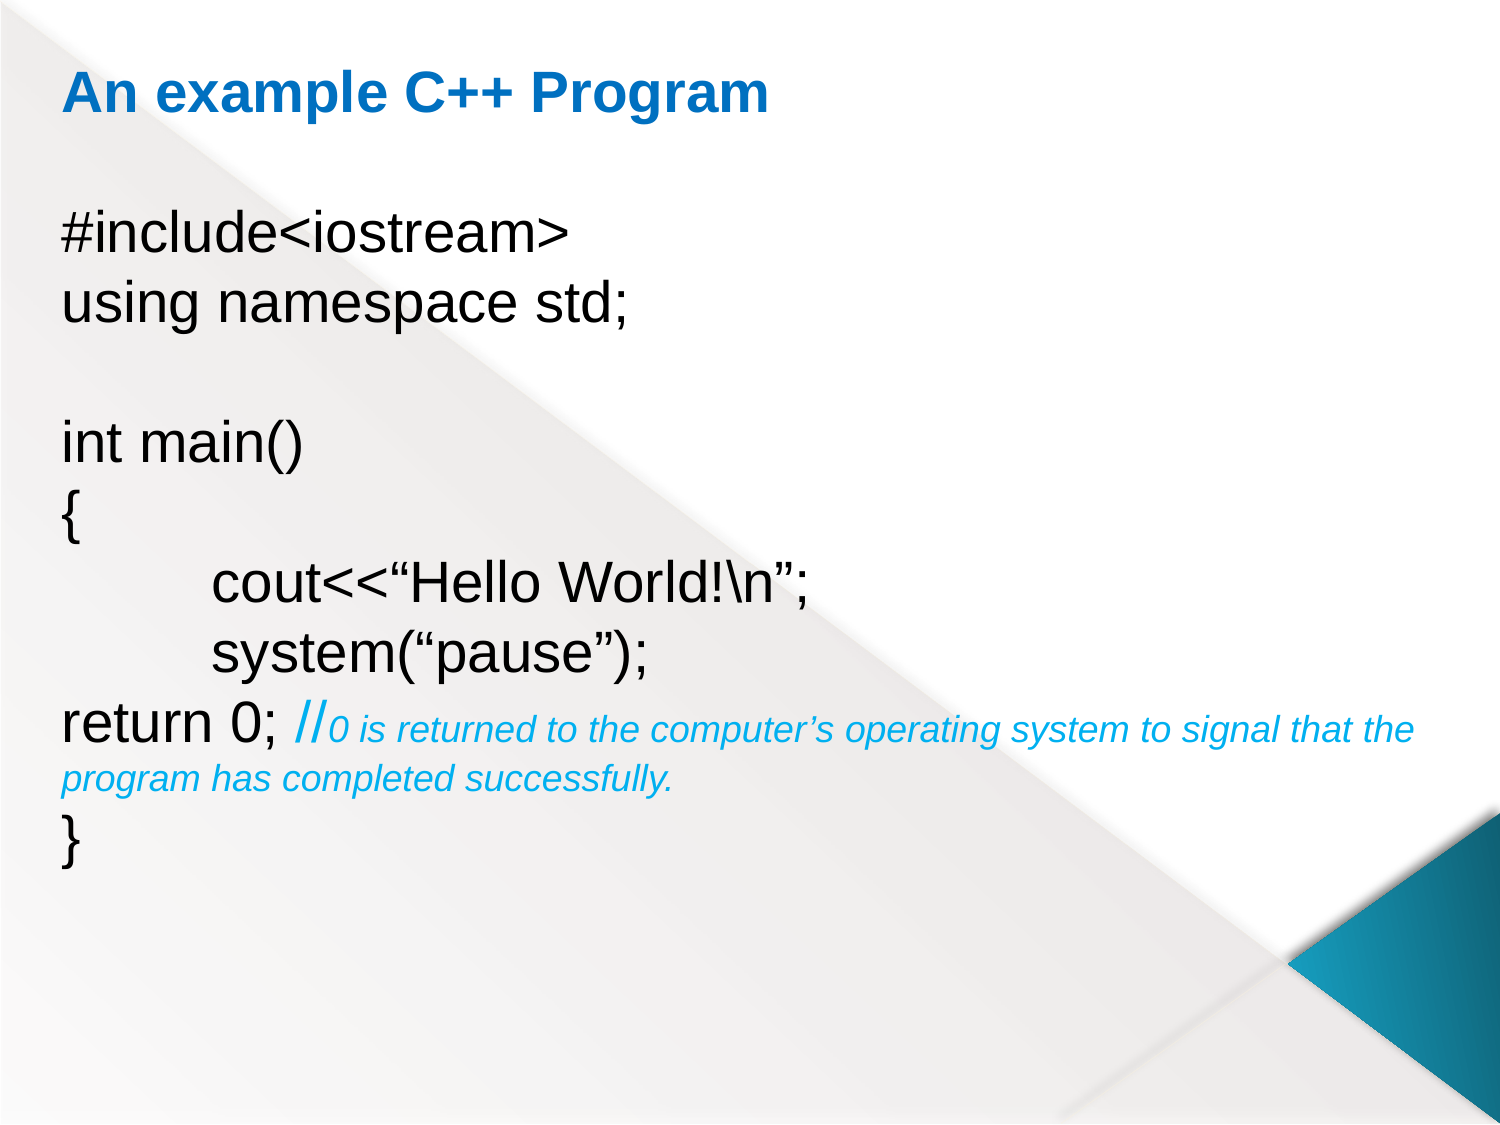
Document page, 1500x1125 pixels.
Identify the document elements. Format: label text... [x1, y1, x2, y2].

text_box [420, 228, 571, 262]
text_box An example C++ Program #include<iostream> using namespace std; int main() { cout<<“Hello World!\n”; system(“pause”); return 0; //0 is returned to the computer’s operating system to signal that the program has completed successfully. } [46, 46, 1465, 1017]
text_box [35, 152, 1463, 1102]
